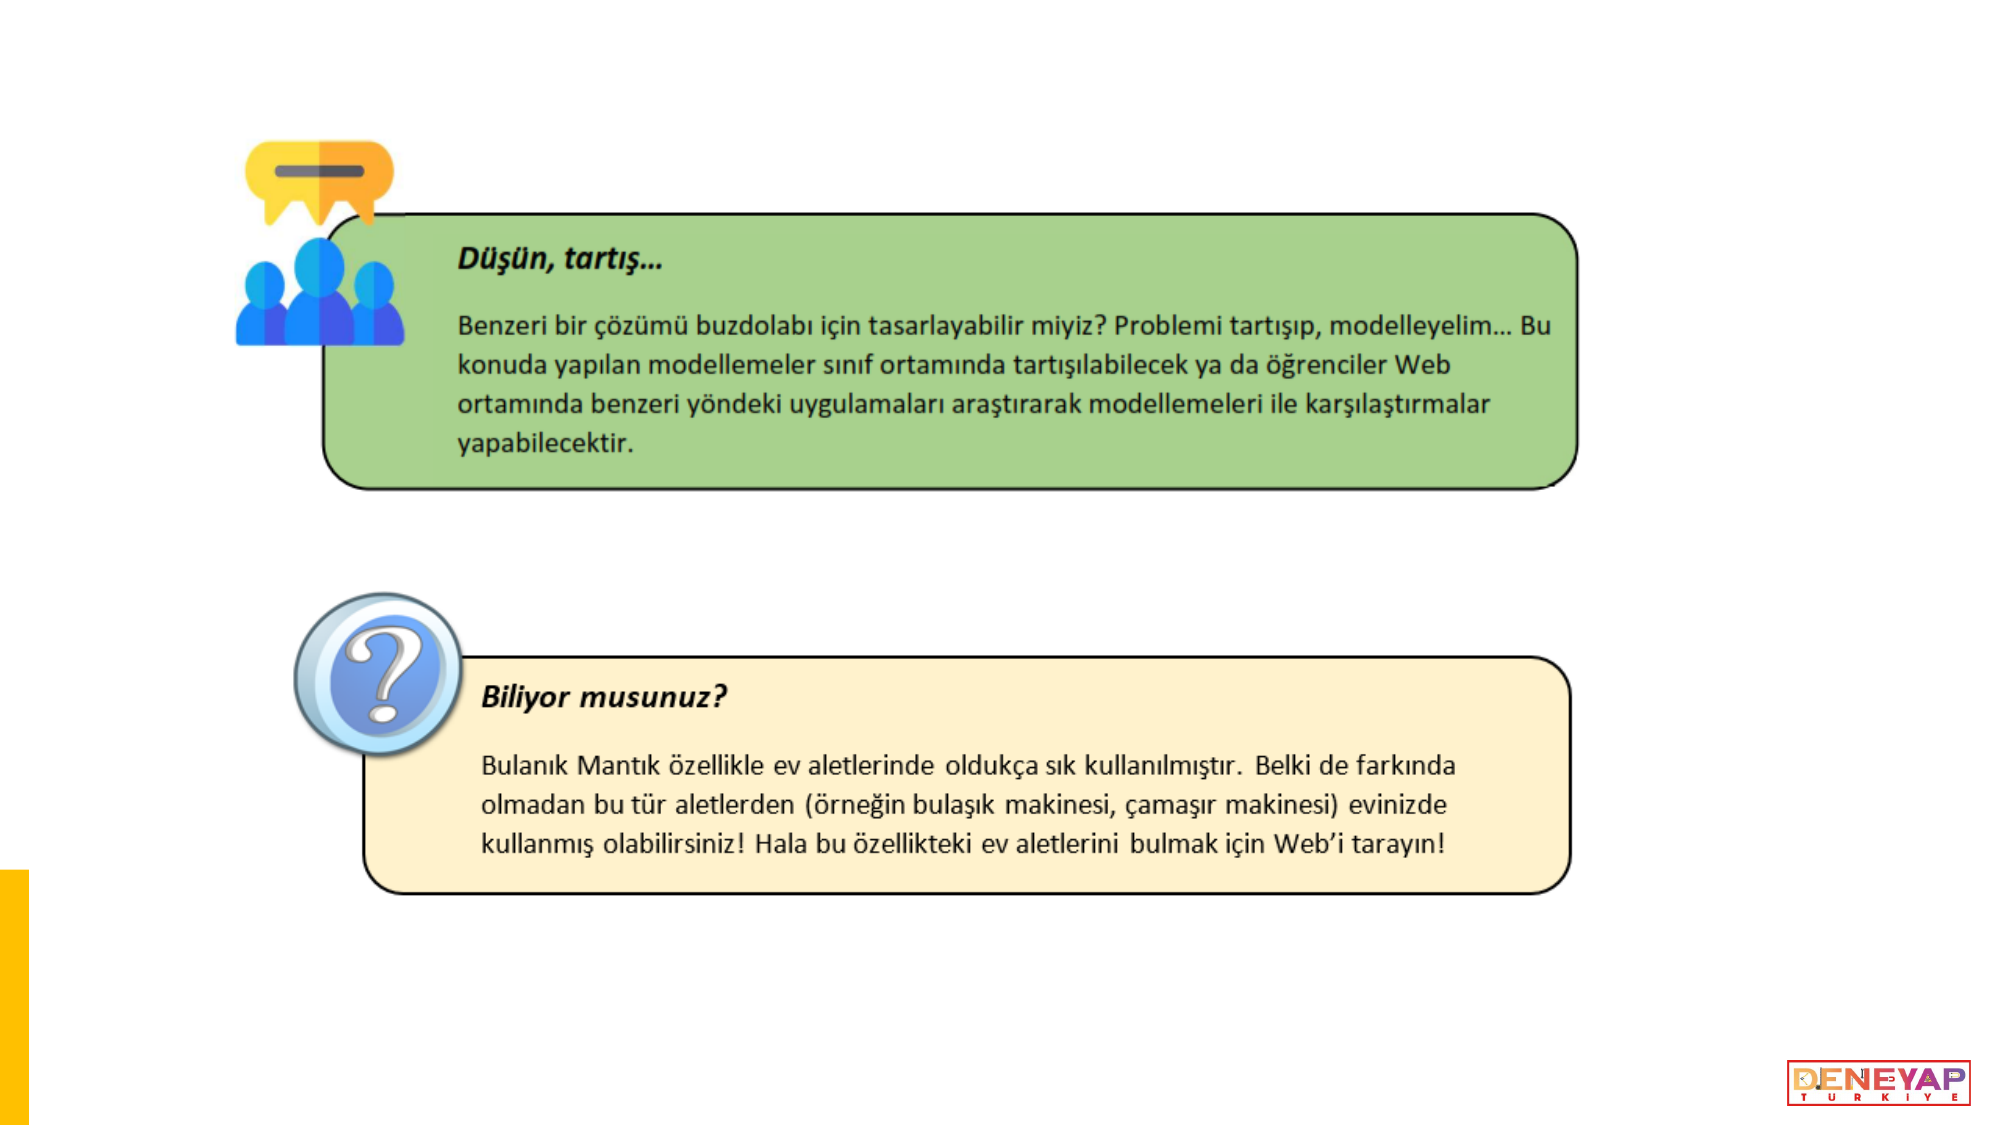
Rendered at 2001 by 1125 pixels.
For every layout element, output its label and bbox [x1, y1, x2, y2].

picture [1787, 1059, 1971, 1106]
text_box [0, 869, 29, 1125]
picture [210, 133, 1652, 526]
picture [288, 578, 1666, 941]
